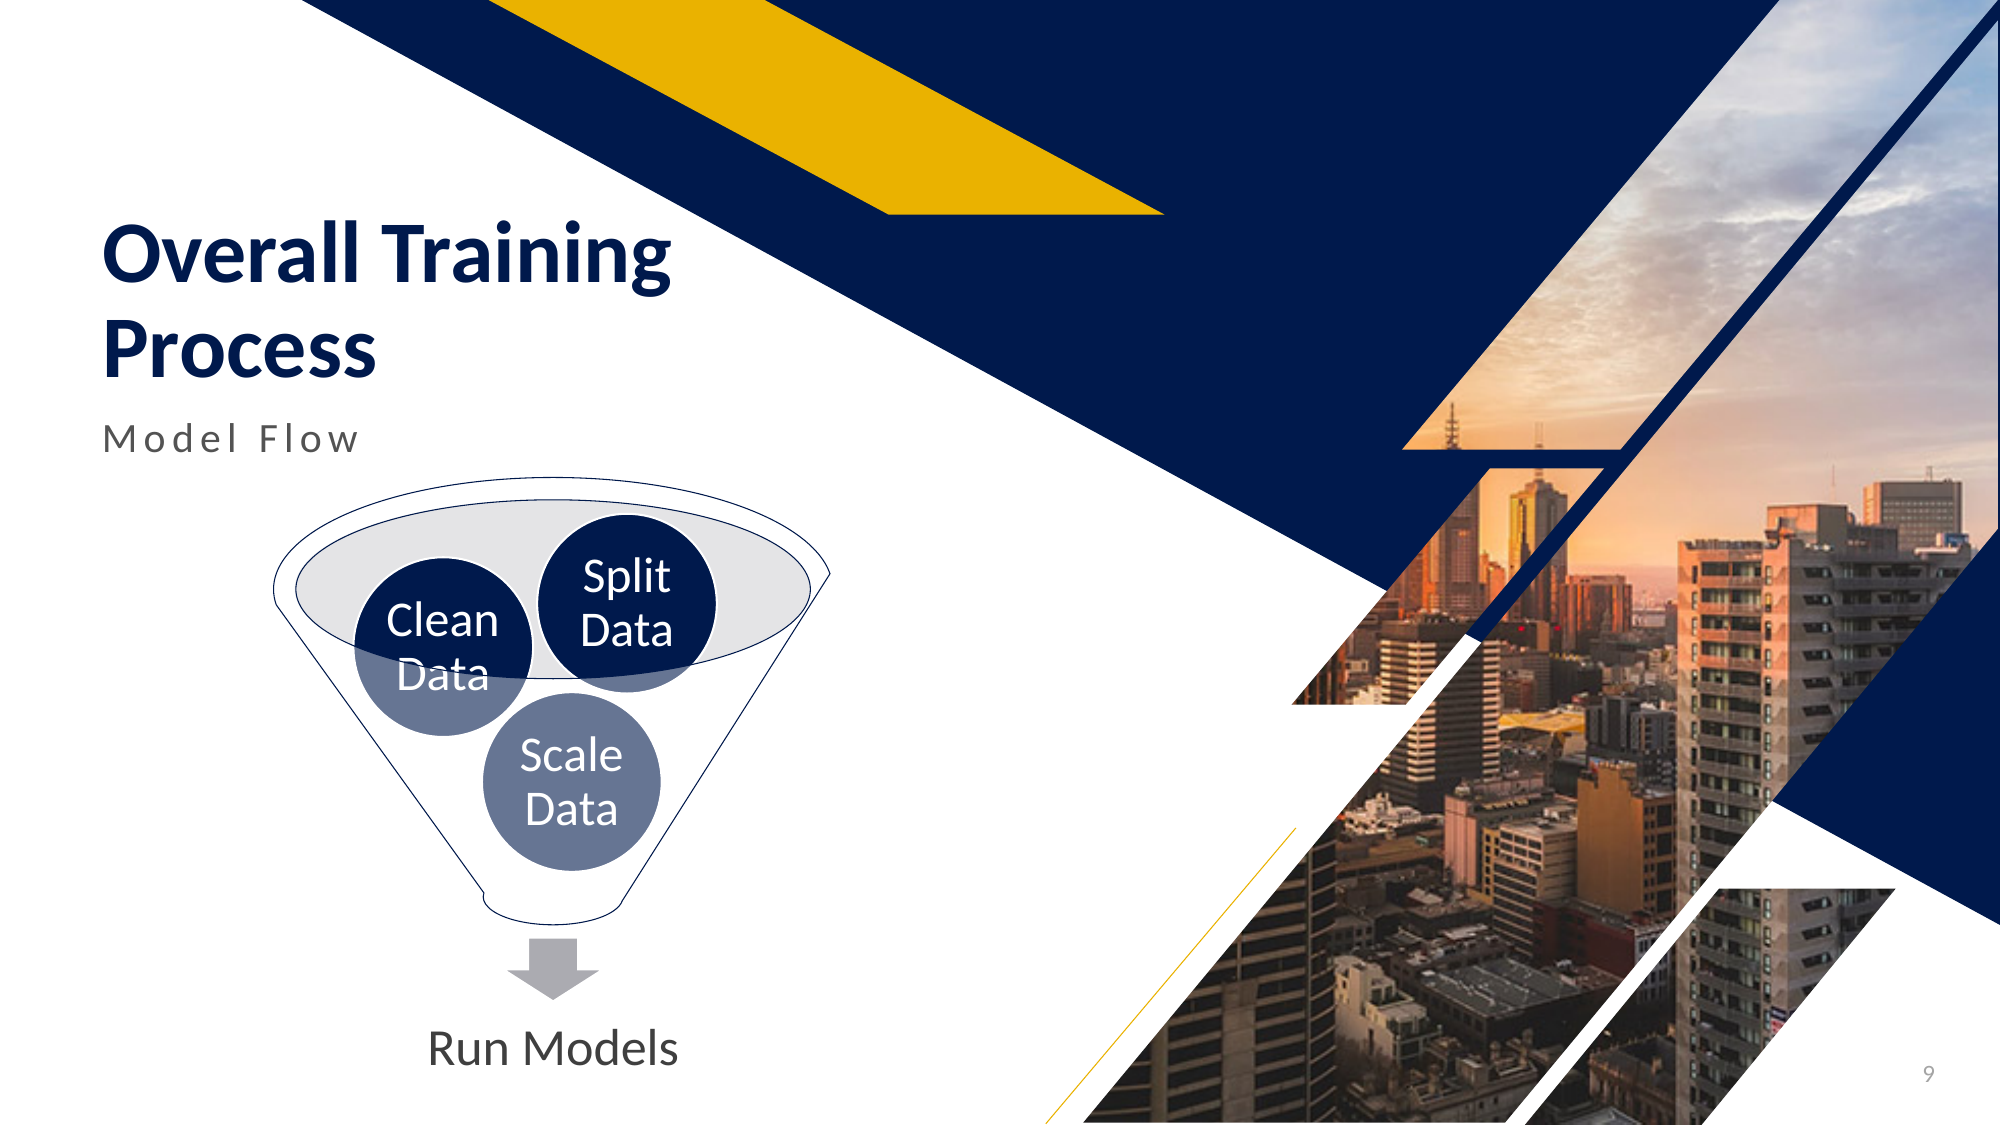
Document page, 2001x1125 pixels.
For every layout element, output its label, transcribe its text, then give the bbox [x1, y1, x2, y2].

picture [1083, 0, 2000, 1125]
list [0, 473, 1083, 1113]
list Model Flow [87, 409, 1083, 473]
title Overall Training Process [87, 197, 1083, 397]
